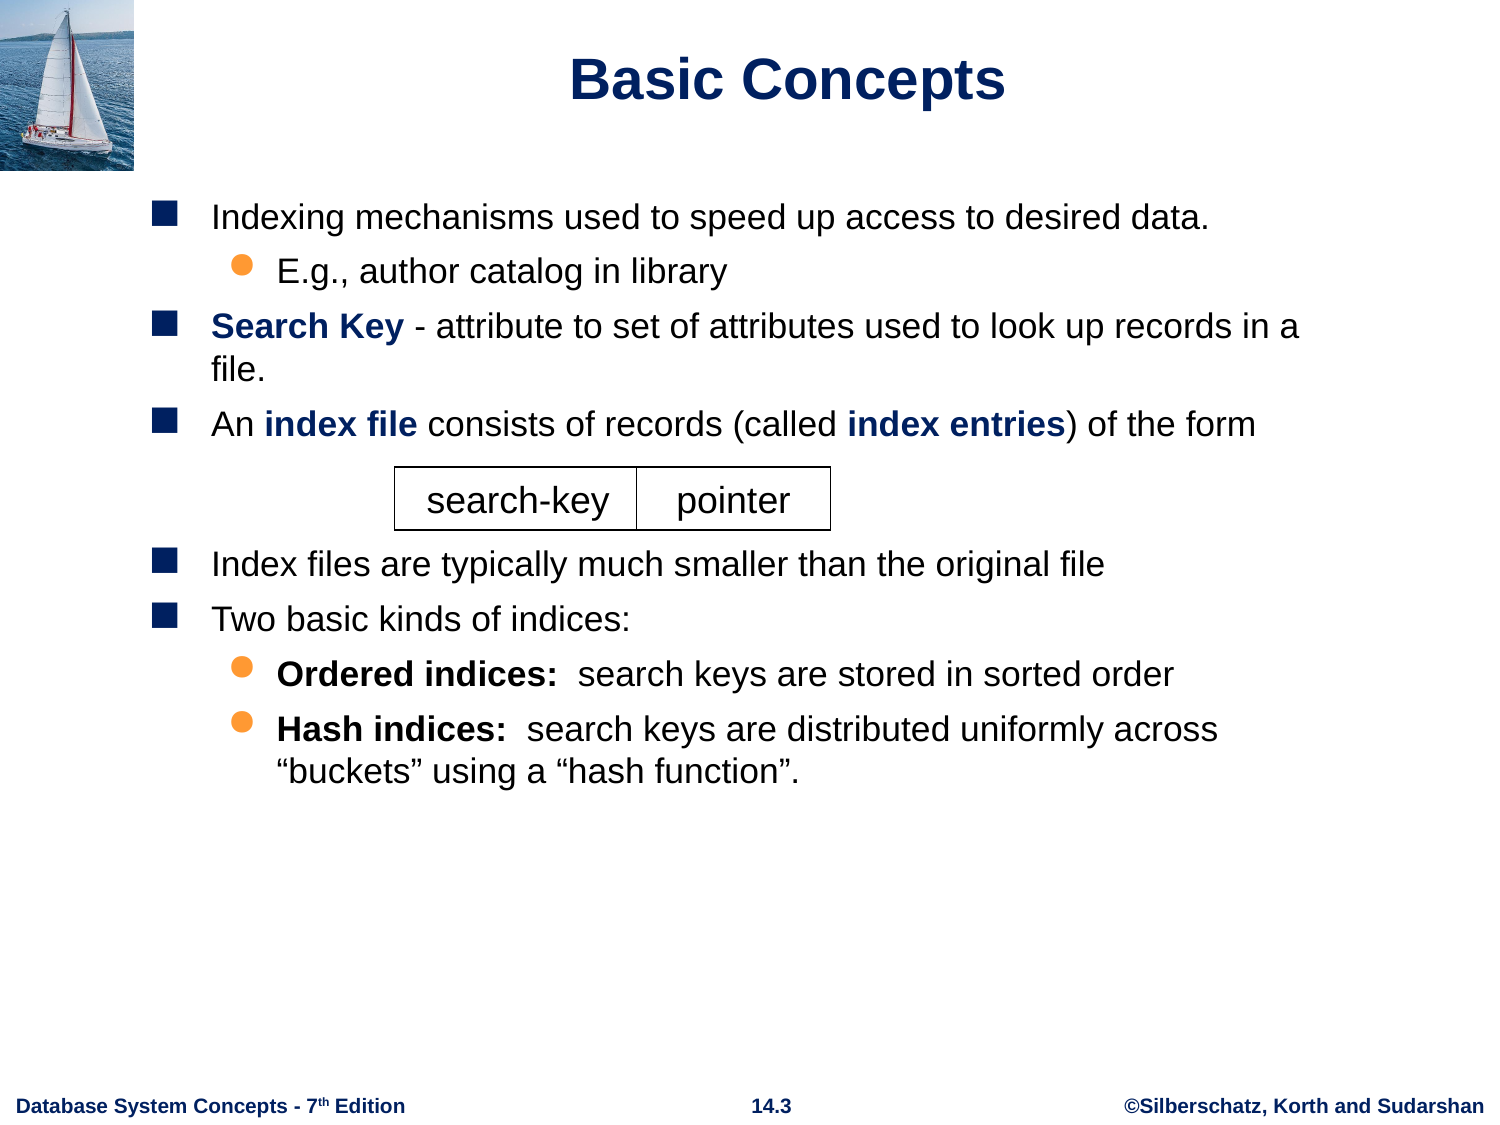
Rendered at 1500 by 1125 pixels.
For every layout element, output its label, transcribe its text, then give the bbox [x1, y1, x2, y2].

picture [0, 0, 134, 171]
list Indexing mechanisms used to speed up access to desired data. E.g., author catalog in library Search Key - attribute to set of attributes used to look up records in a file. An index file consists of records (called index entries) of the form Index files are typically much smaller than the original file Two basic kinds of indices: Ordered indices: search keys are stored in sorted order Hash indices: search keys are distributed uniformly across “buckets” using a “hash function”. [139, 186, 1362, 1040]
text_box pointer [636, 466, 831, 530]
title Basic Concepts [125, 18, 1452, 120]
text_box search-key [394, 467, 642, 531]
